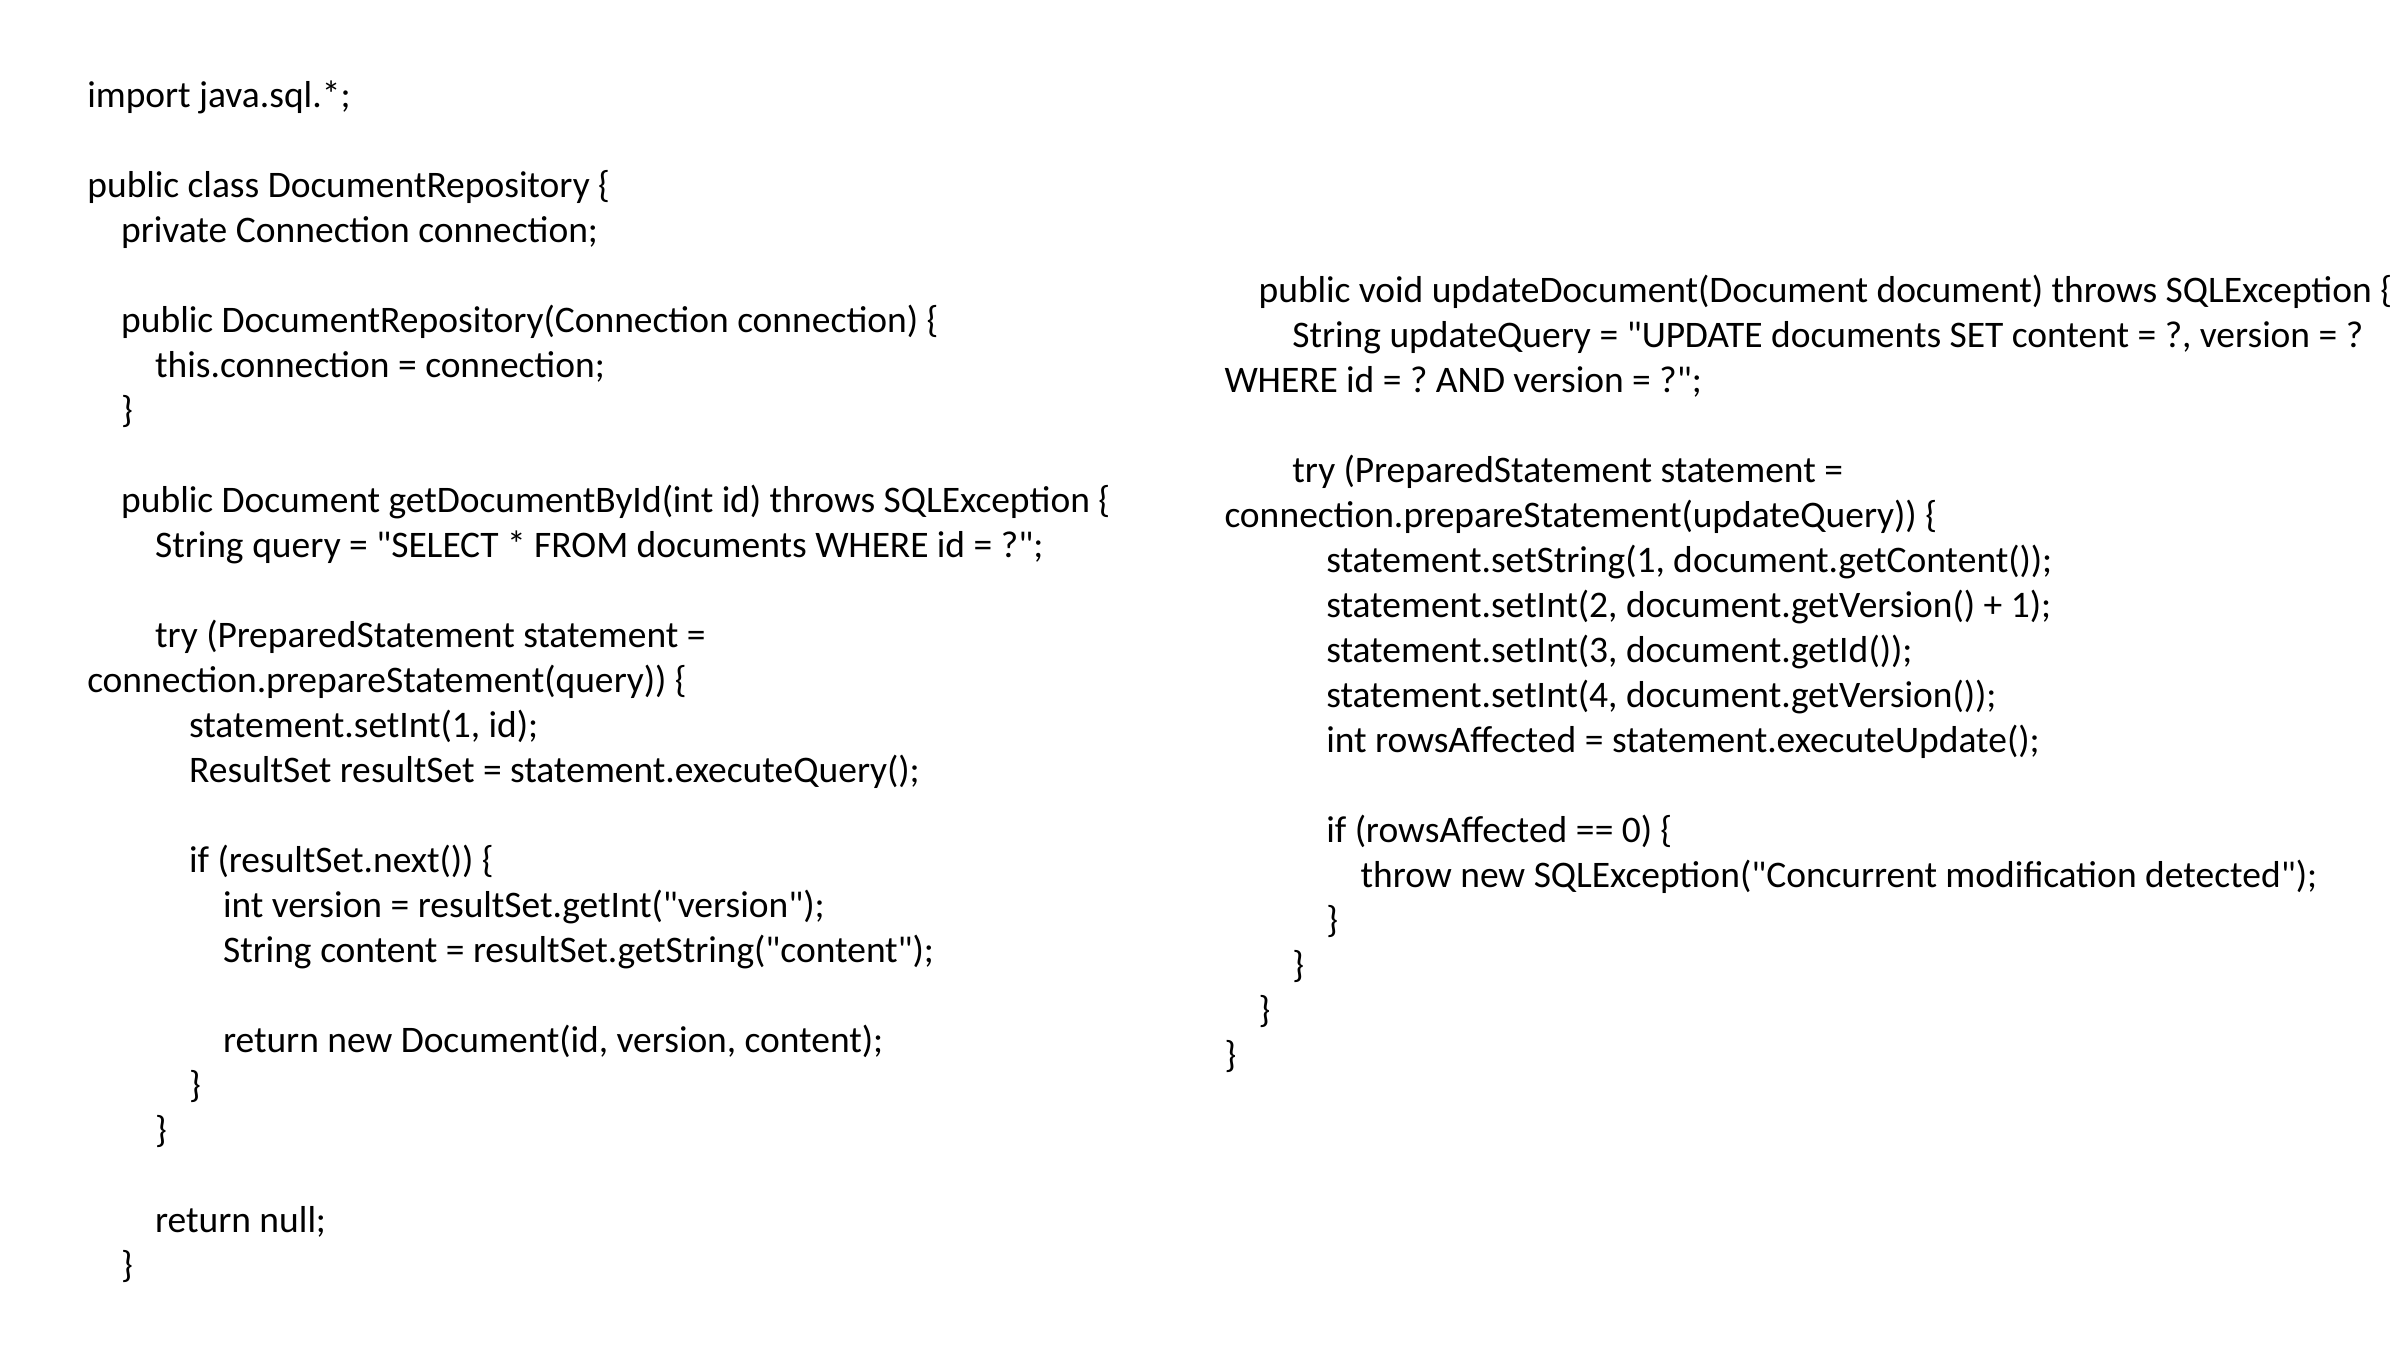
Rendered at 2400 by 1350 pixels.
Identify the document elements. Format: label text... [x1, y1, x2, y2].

text_box import java.sql.*; public class DocumentRepository { private Connection connection; public DocumentRepository(Connection connection) { this.connection = connection; } public Document getDocumentById(int id) throws SQLException { String query = "SELECT * FROM documents WHERE id = ?"; try (PreparedStatement statement = connection.prepareStatement(query)) { statement.setInt(1, id); ResultSet resultSet = statement.executeQuery(); if (resultSet.next()) { int version = resultSet.getInt("version"); String content = resultSet.getString("content"); return new Document(id, version, content); } } return null; } [72, 62, 1273, 1338]
text_box public void updateDocument(Document document) throws SQLException { String updateQuery = "UPDATE documents SET content = ?, version = ? WHERE id = ? AND version = ?"; try (PreparedStatement statement = connection.prepareStatement(updateQuery)) { statement.setString(1, document.getContent()); statement.setInt(2, document.getVersion() + 1); statement.setInt(3, document.getId()); statement.setInt(4, document.getVersion()); int rowsAffected = statement.executeUpdate(); if (rowsAffected == 0) { throw new SQLException("Concurrent modification detected"); } } } } [1209, 212, 2400, 1083]
